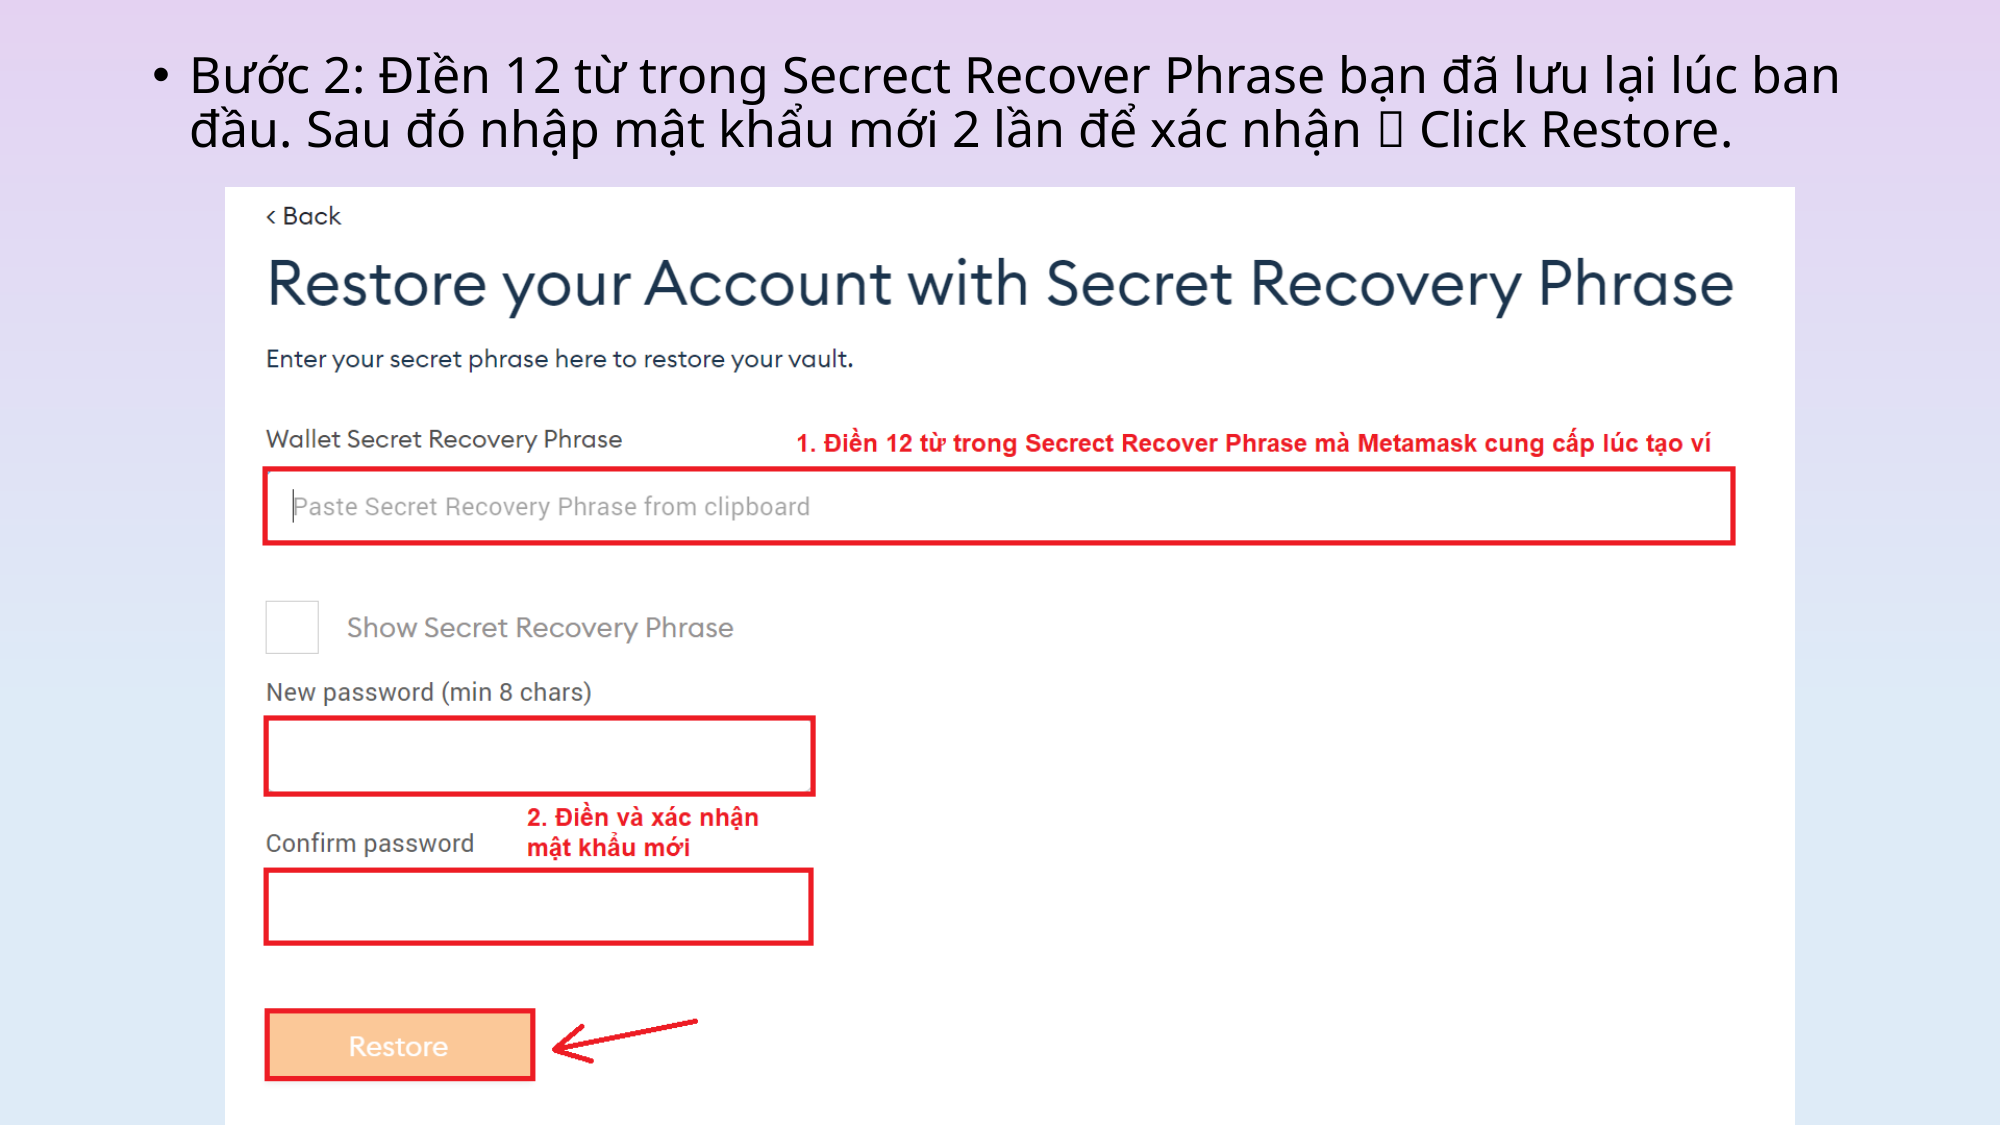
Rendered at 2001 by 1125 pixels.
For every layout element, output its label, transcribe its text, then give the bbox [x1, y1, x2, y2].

picture [225, 187, 1796, 1125]
list Bước 2: ĐIền 12 từ trong Secrect Recover Phrase bạn đã lưu lại lúc ban đầu. Sau đó nhập mật khẩu mới 2 lần để xác nhận  Click Restore. [137, 42, 1863, 757]
